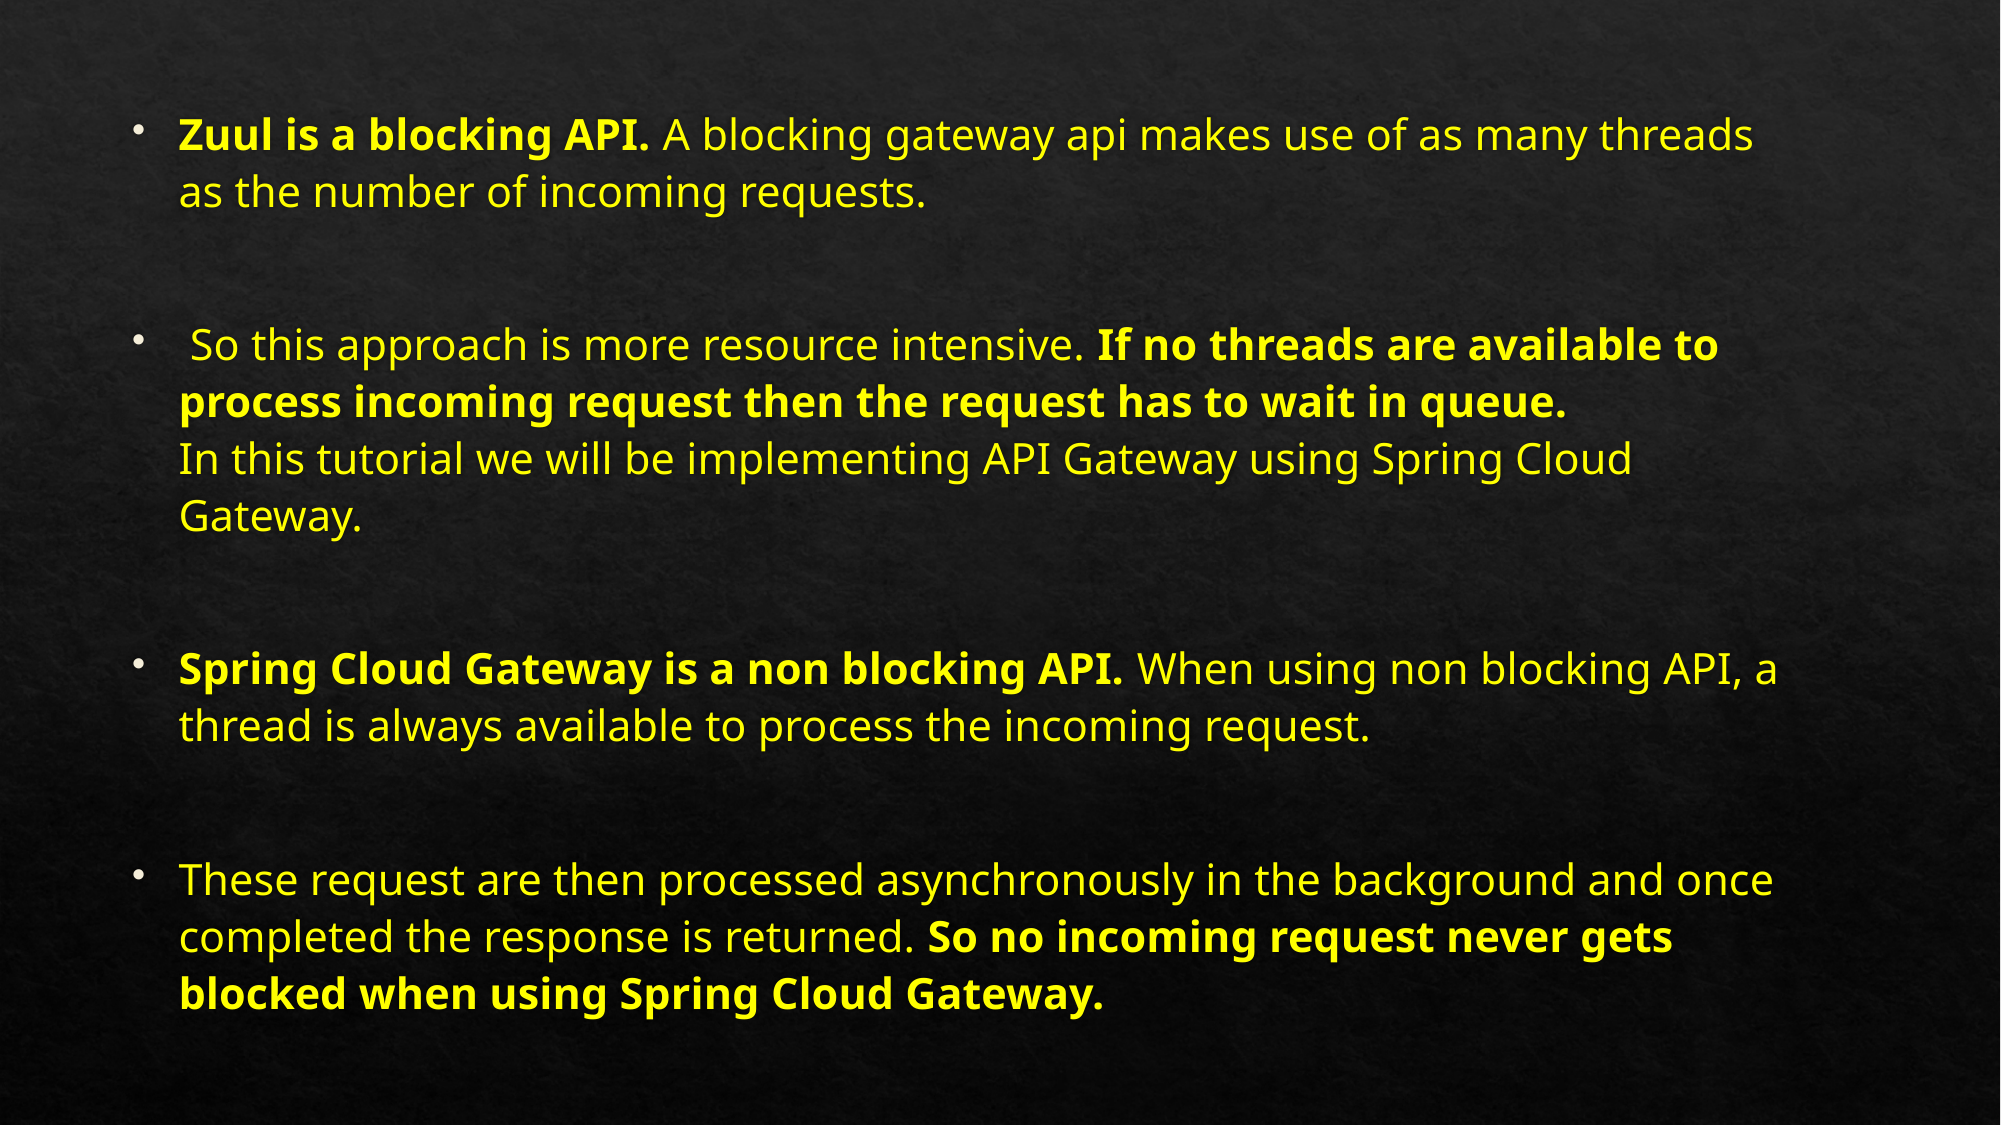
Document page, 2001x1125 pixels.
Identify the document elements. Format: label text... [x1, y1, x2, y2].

list Zuul is a blocking API. A blocking gateway api makes use of as many threads as the number of incoming requests. So this approach is more resource intensive. If no threads are available to process incoming request then the request has to wait in queue. In this tutorial we will be implementing API Gateway using Spring Cloud Gateway. Spring Cloud Gateway is a non blocking API. When using non blocking API, a thread is always available to process the incoming request. These request are then processed asynchronously in the background and once completed the response is returned. So no incoming request never gets blocked when using Spring Cloud Gateway. [113, 94, 1812, 1041]
